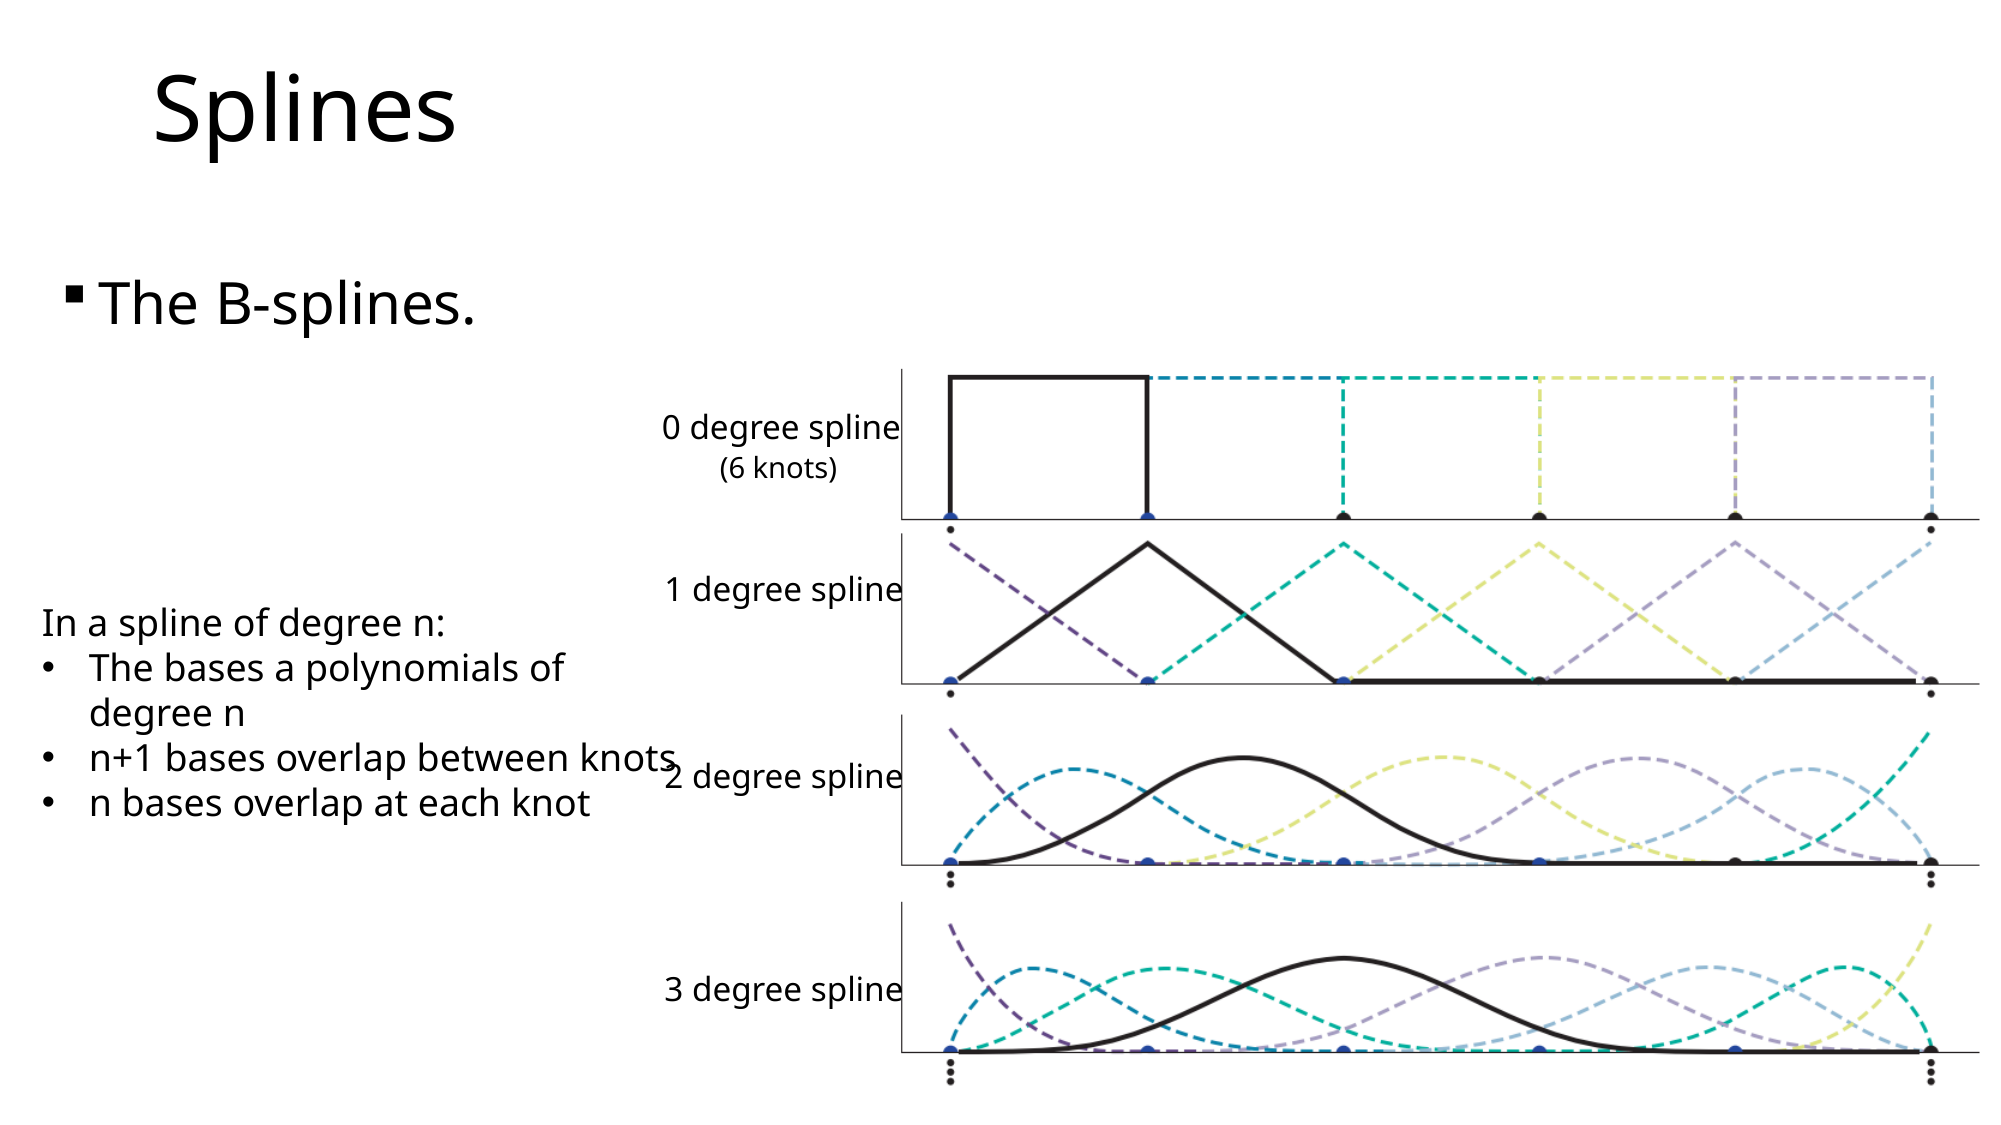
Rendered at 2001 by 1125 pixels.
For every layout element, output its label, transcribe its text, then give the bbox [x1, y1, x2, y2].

text_box 0 degree spline [654, 398, 875, 454]
text_box In a spline of degree n: The bases a polynomials of degree n n+1 bases overlap between knots n bases overlap at each knot [34, 591, 46, 832]
picture [875, 339, 2000, 1107]
text_box In a spline of degree n: The bases a polynomials of degree n n+1 bases overlap between knots n bases overlap at each knot [617, 591, 700, 832]
list The B-splines. [46, 224, 617, 1107]
title Splines [137, 3, 1863, 221]
text_box 1 degree spline [656, 560, 875, 616]
text_box 3 degree spline [656, 960, 875, 1016]
text_box (6 knots) [712, 441, 845, 492]
text_box 2 degree spline [700, 748, 875, 803]
